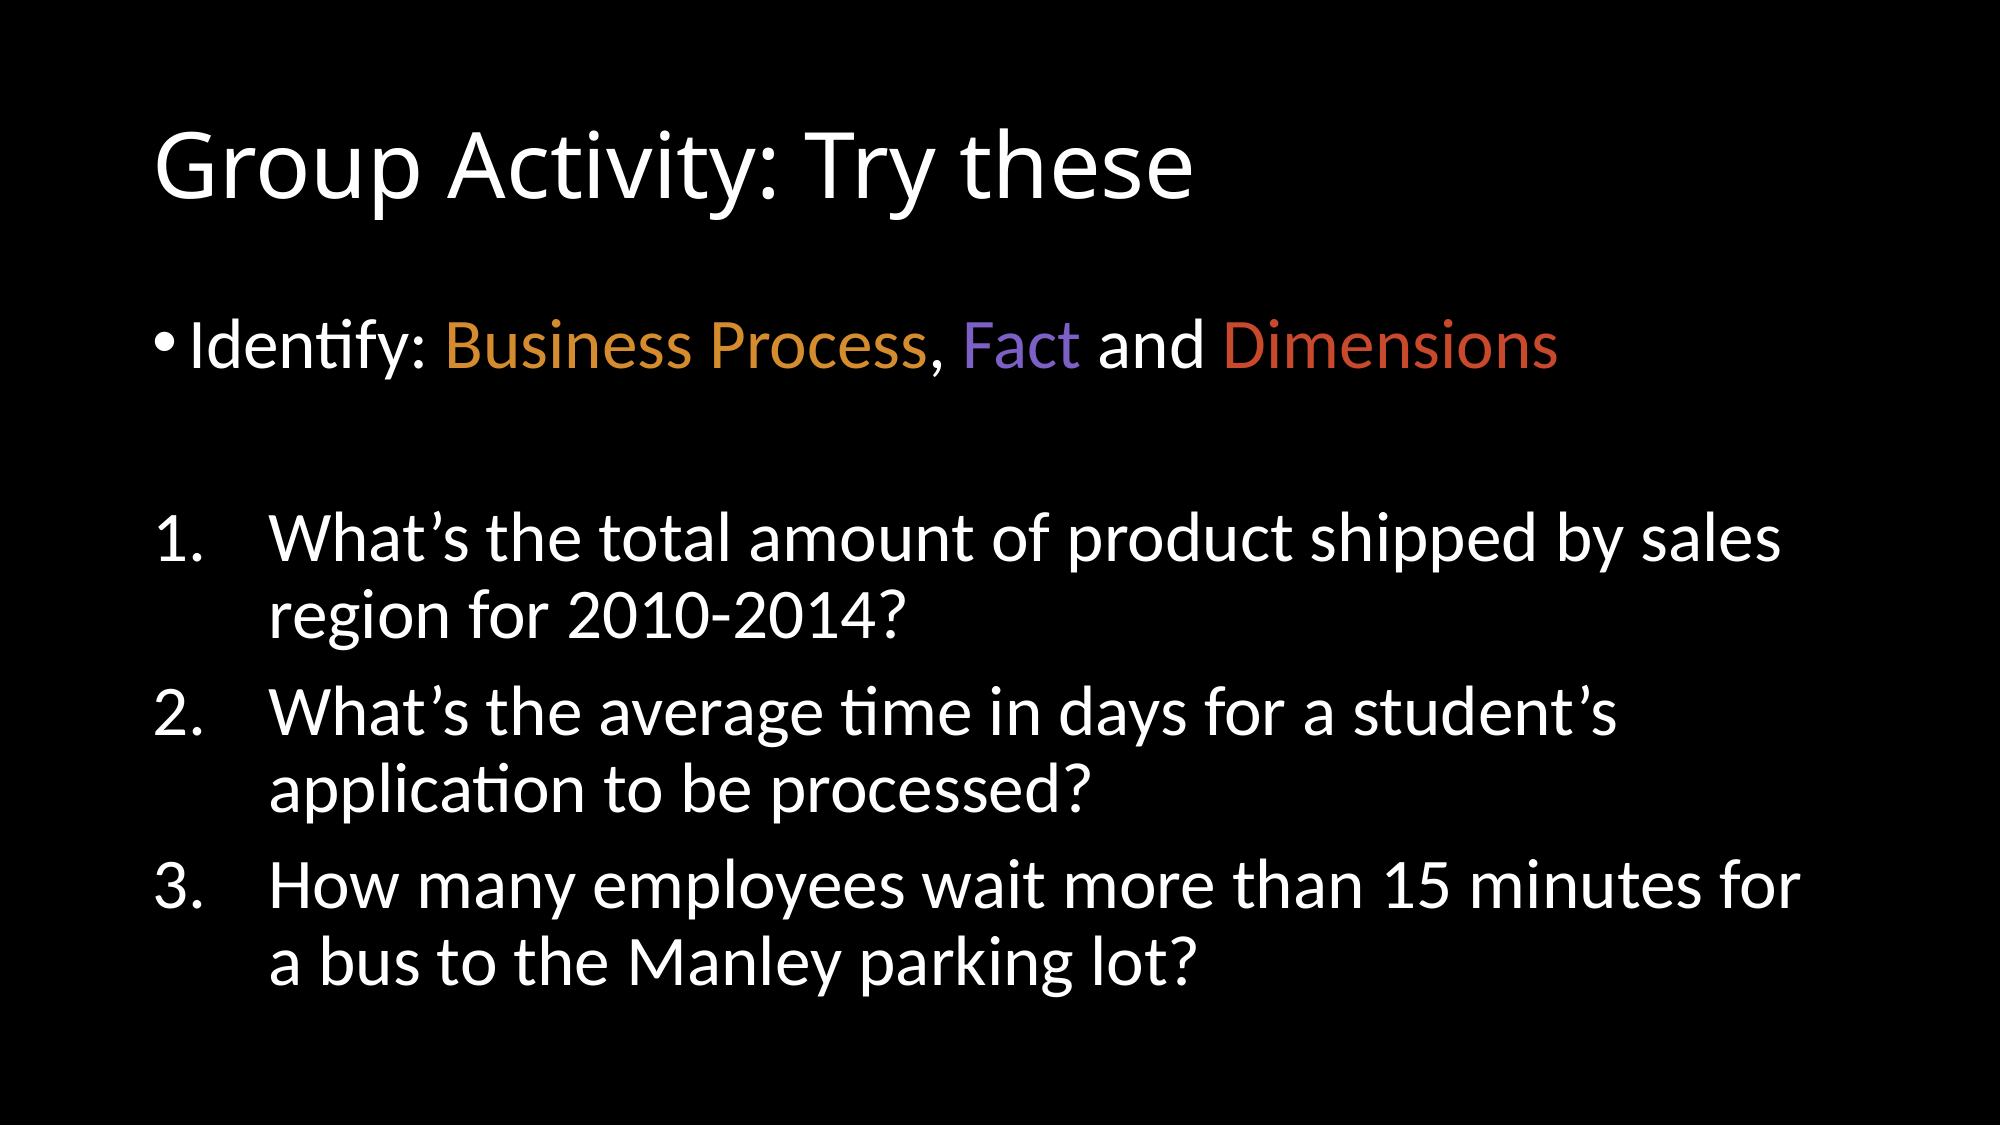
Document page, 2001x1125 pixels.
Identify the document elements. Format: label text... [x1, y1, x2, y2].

list Identify: Business Process, Fact and Dimensions What’s the total amount of product shipped by sales region for 2010-2014? What’s the average time in days for a student’s application to be processed? How many employees wait more than 15 minutes for a bus to the Manley parking lot? [137, 299, 1863, 1014]
title Group Activity: Try these [137, 59, 1863, 278]
